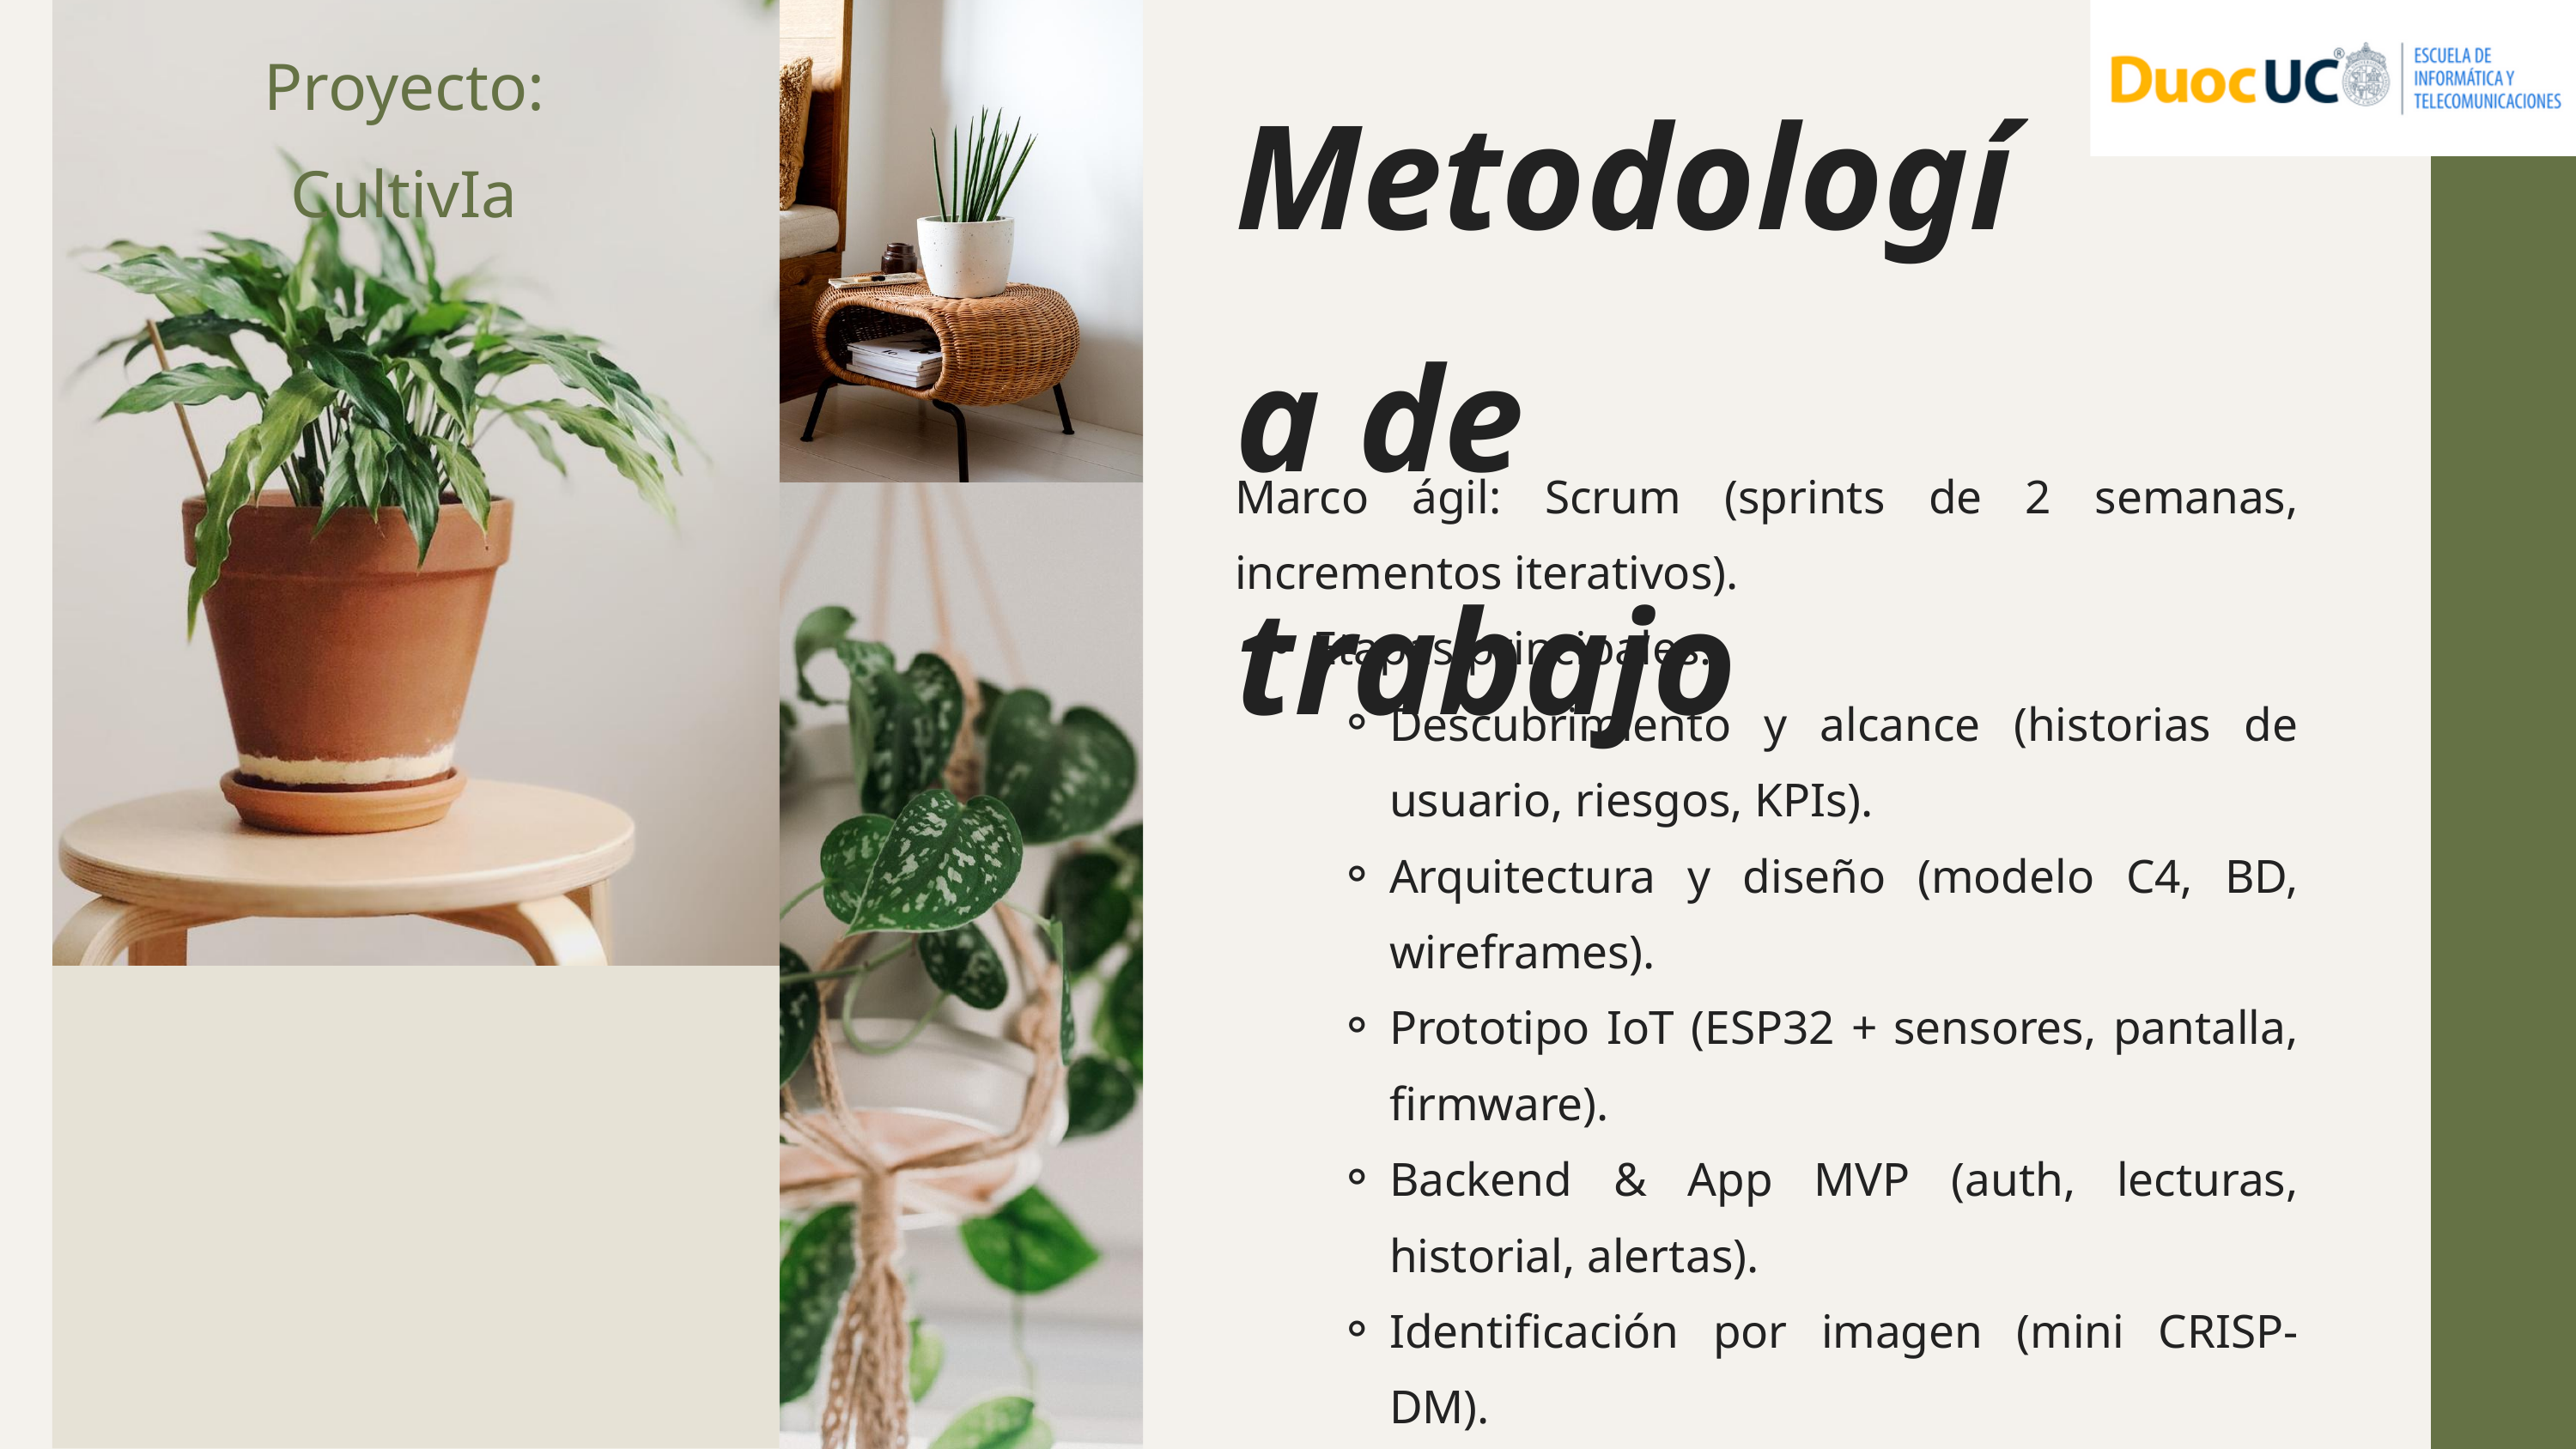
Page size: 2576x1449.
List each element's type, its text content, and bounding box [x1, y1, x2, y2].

text_box [2090, 0, 2427, 156]
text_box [2430, 0, 2576, 1449]
text_box Marco ágil: Scrum (sprints de 2 semanas, incrementos iterativos). Etapas principales: Descubrimiento y alcance (historias de usuario, riesgos, KPIs). Arquitectura y diseño (modelo C4, BD, wireframes). Prototipo IoT (ESP32 + sensores, pantalla, firmware). Backend & App MVP (auth, lecturas, historial, alertas). Identificación por imagen (mini CRISP-DM). Integración y validación con usuarios. [1235, 446, 2299, 1449]
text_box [52, 0, 1144, 1449]
text_box Metodología de trabajo [1235, 15, 2056, 446]
